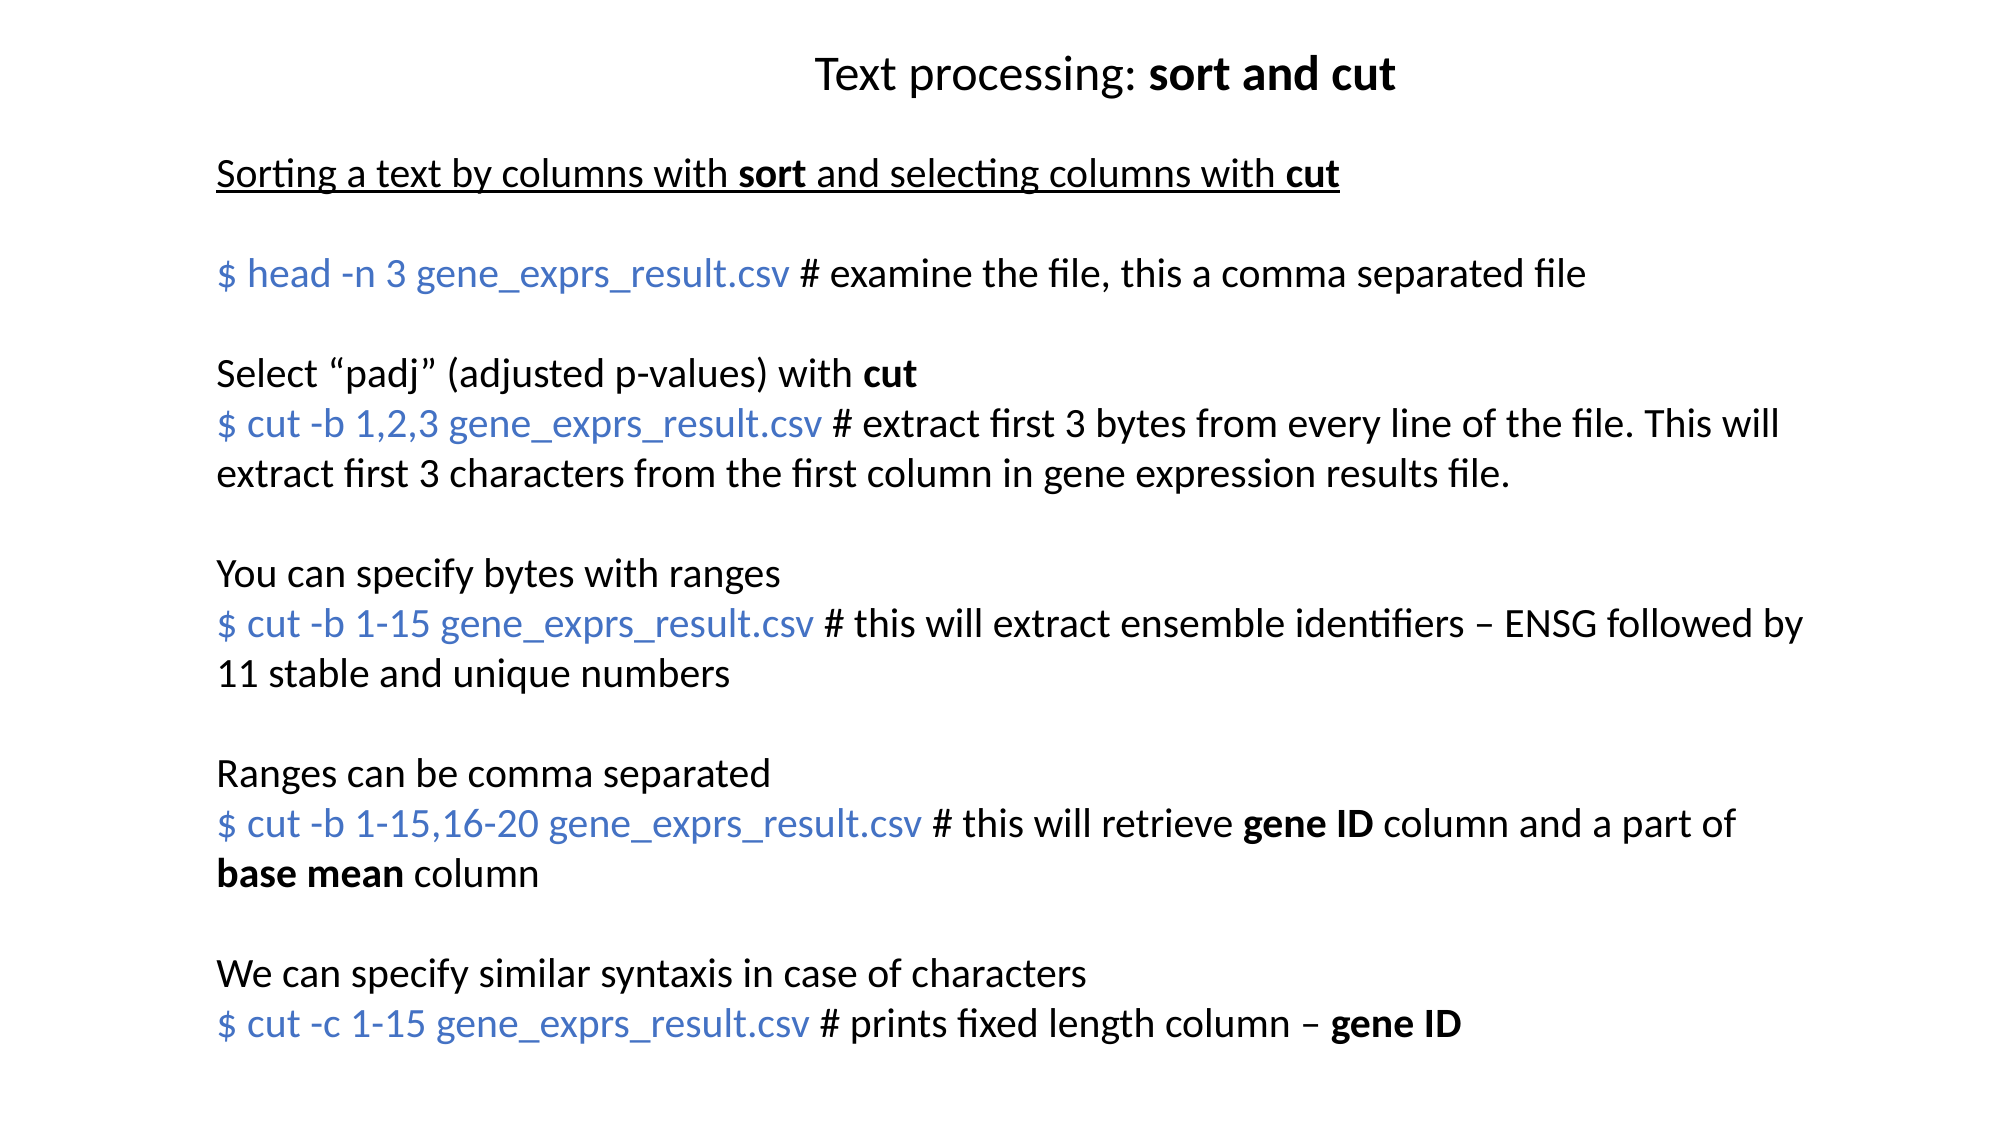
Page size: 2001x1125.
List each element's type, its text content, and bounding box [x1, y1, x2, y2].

text_box Text processing: sort and cut [799, 33, 1412, 138]
text_box Sorting a text by columns with sort and selecting columns with cut $ head -n 3 gene_exprs_result.csv # examine the file, this a comma separated file Select “padj” (adjusted p-values) with cut $ cut -b 1,2,3 gene_exprs_result.csv # extract first 3 bytes from every line of the file. This will extract first 3 characters from the first column in gene expression results file. You can specify bytes with ranges $ cut -b 1-15 gene_exprs_result.csv # this will extract ensemble identifiers – ENSG followed by 11 stable and unique numbers Ranges can be comma separated $ cut -b 1-15,16-20 gene_exprs_result.csv # this will retrieve gene ID column and a part of base mean column We can specify similar syntaxis in case of characters $ cut -c 1-15 gene_exprs_result.csv # prints fixed length column – gene ID [201, 138, 1824, 1125]
